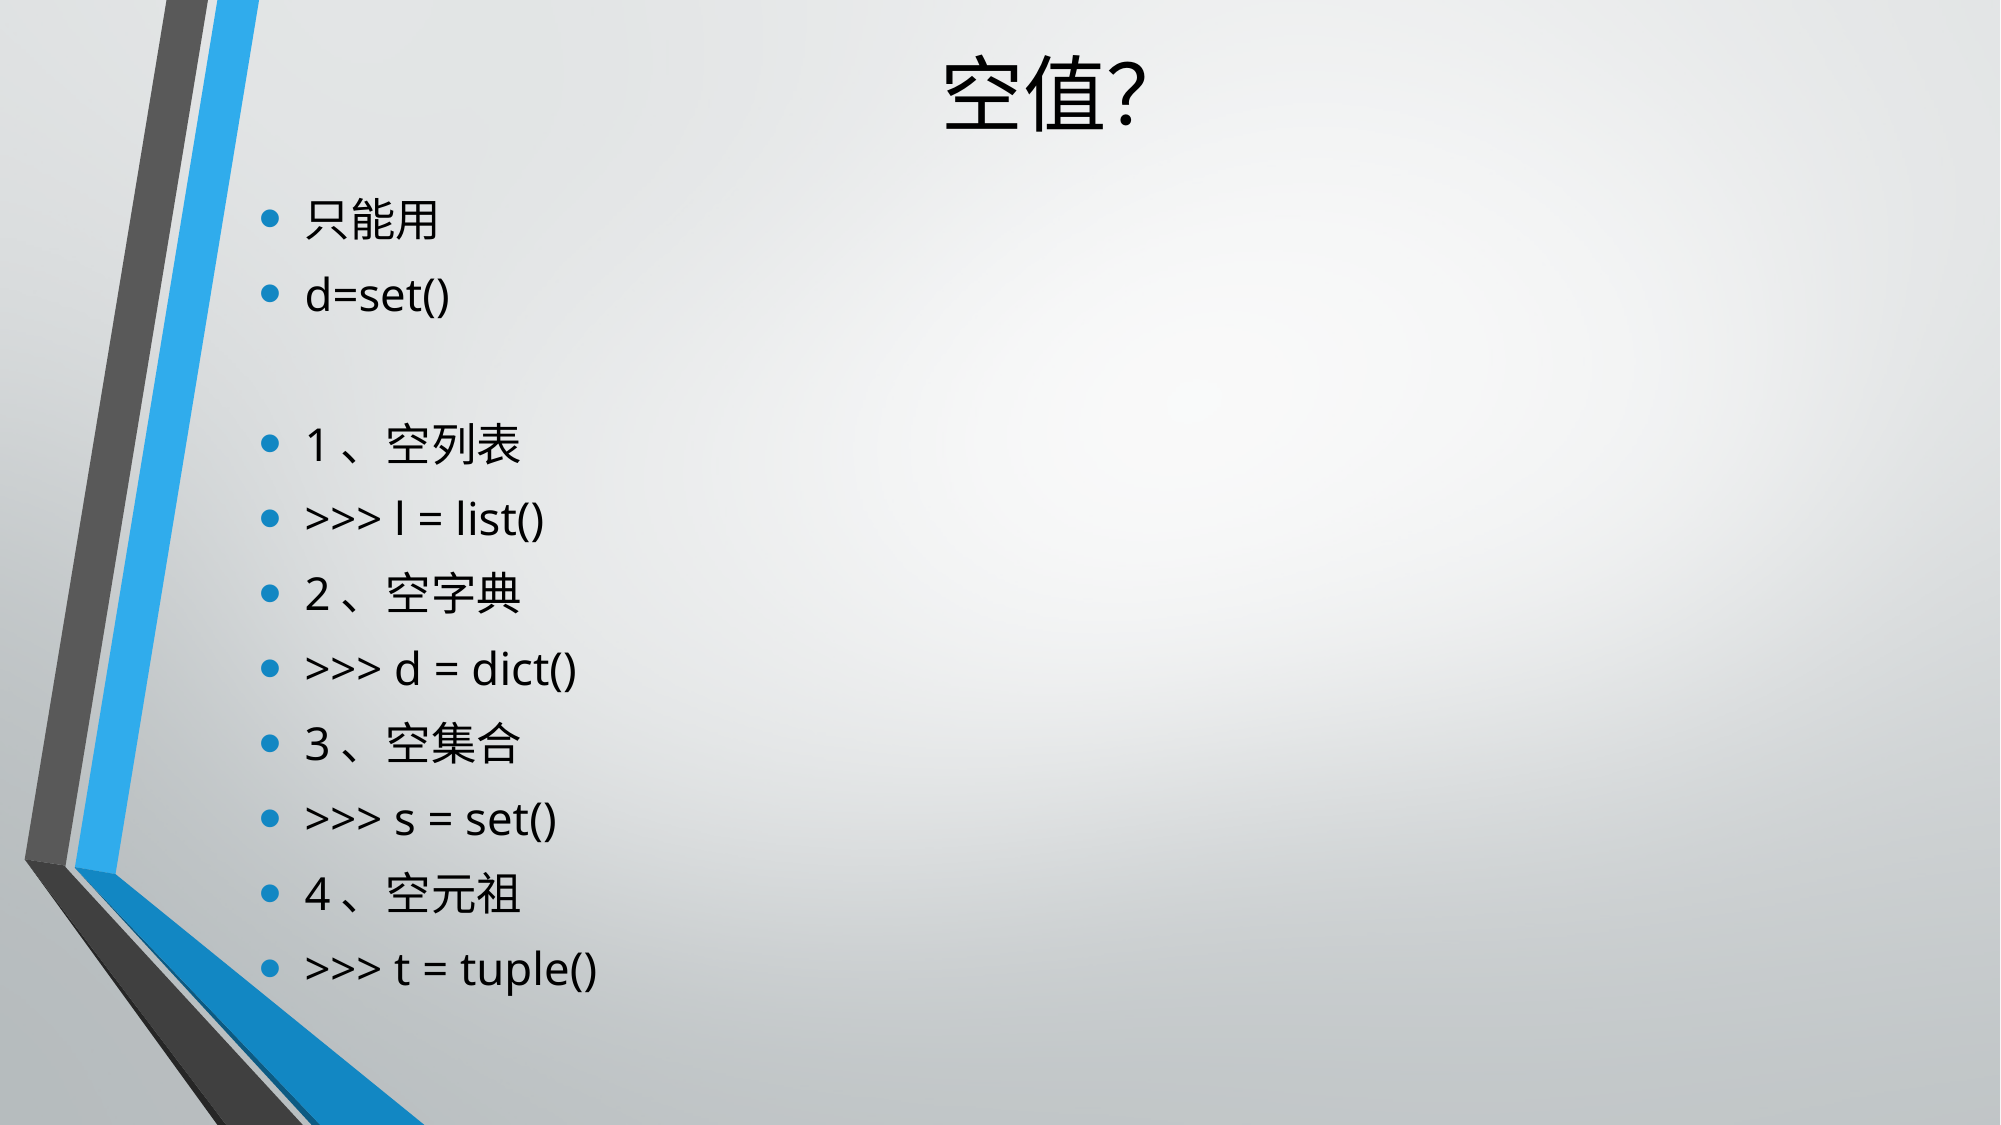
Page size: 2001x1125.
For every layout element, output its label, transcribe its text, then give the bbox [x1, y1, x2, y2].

title 空值？ [243, 19, 1887, 164]
list 只能用 d=set() 1、空列表 >>> l = list() 2、空字典 >>> d = dict() 3、空集合 >>> s = set() 4、空元祖 >>> t = tuple() [243, 183, 1887, 1006]
